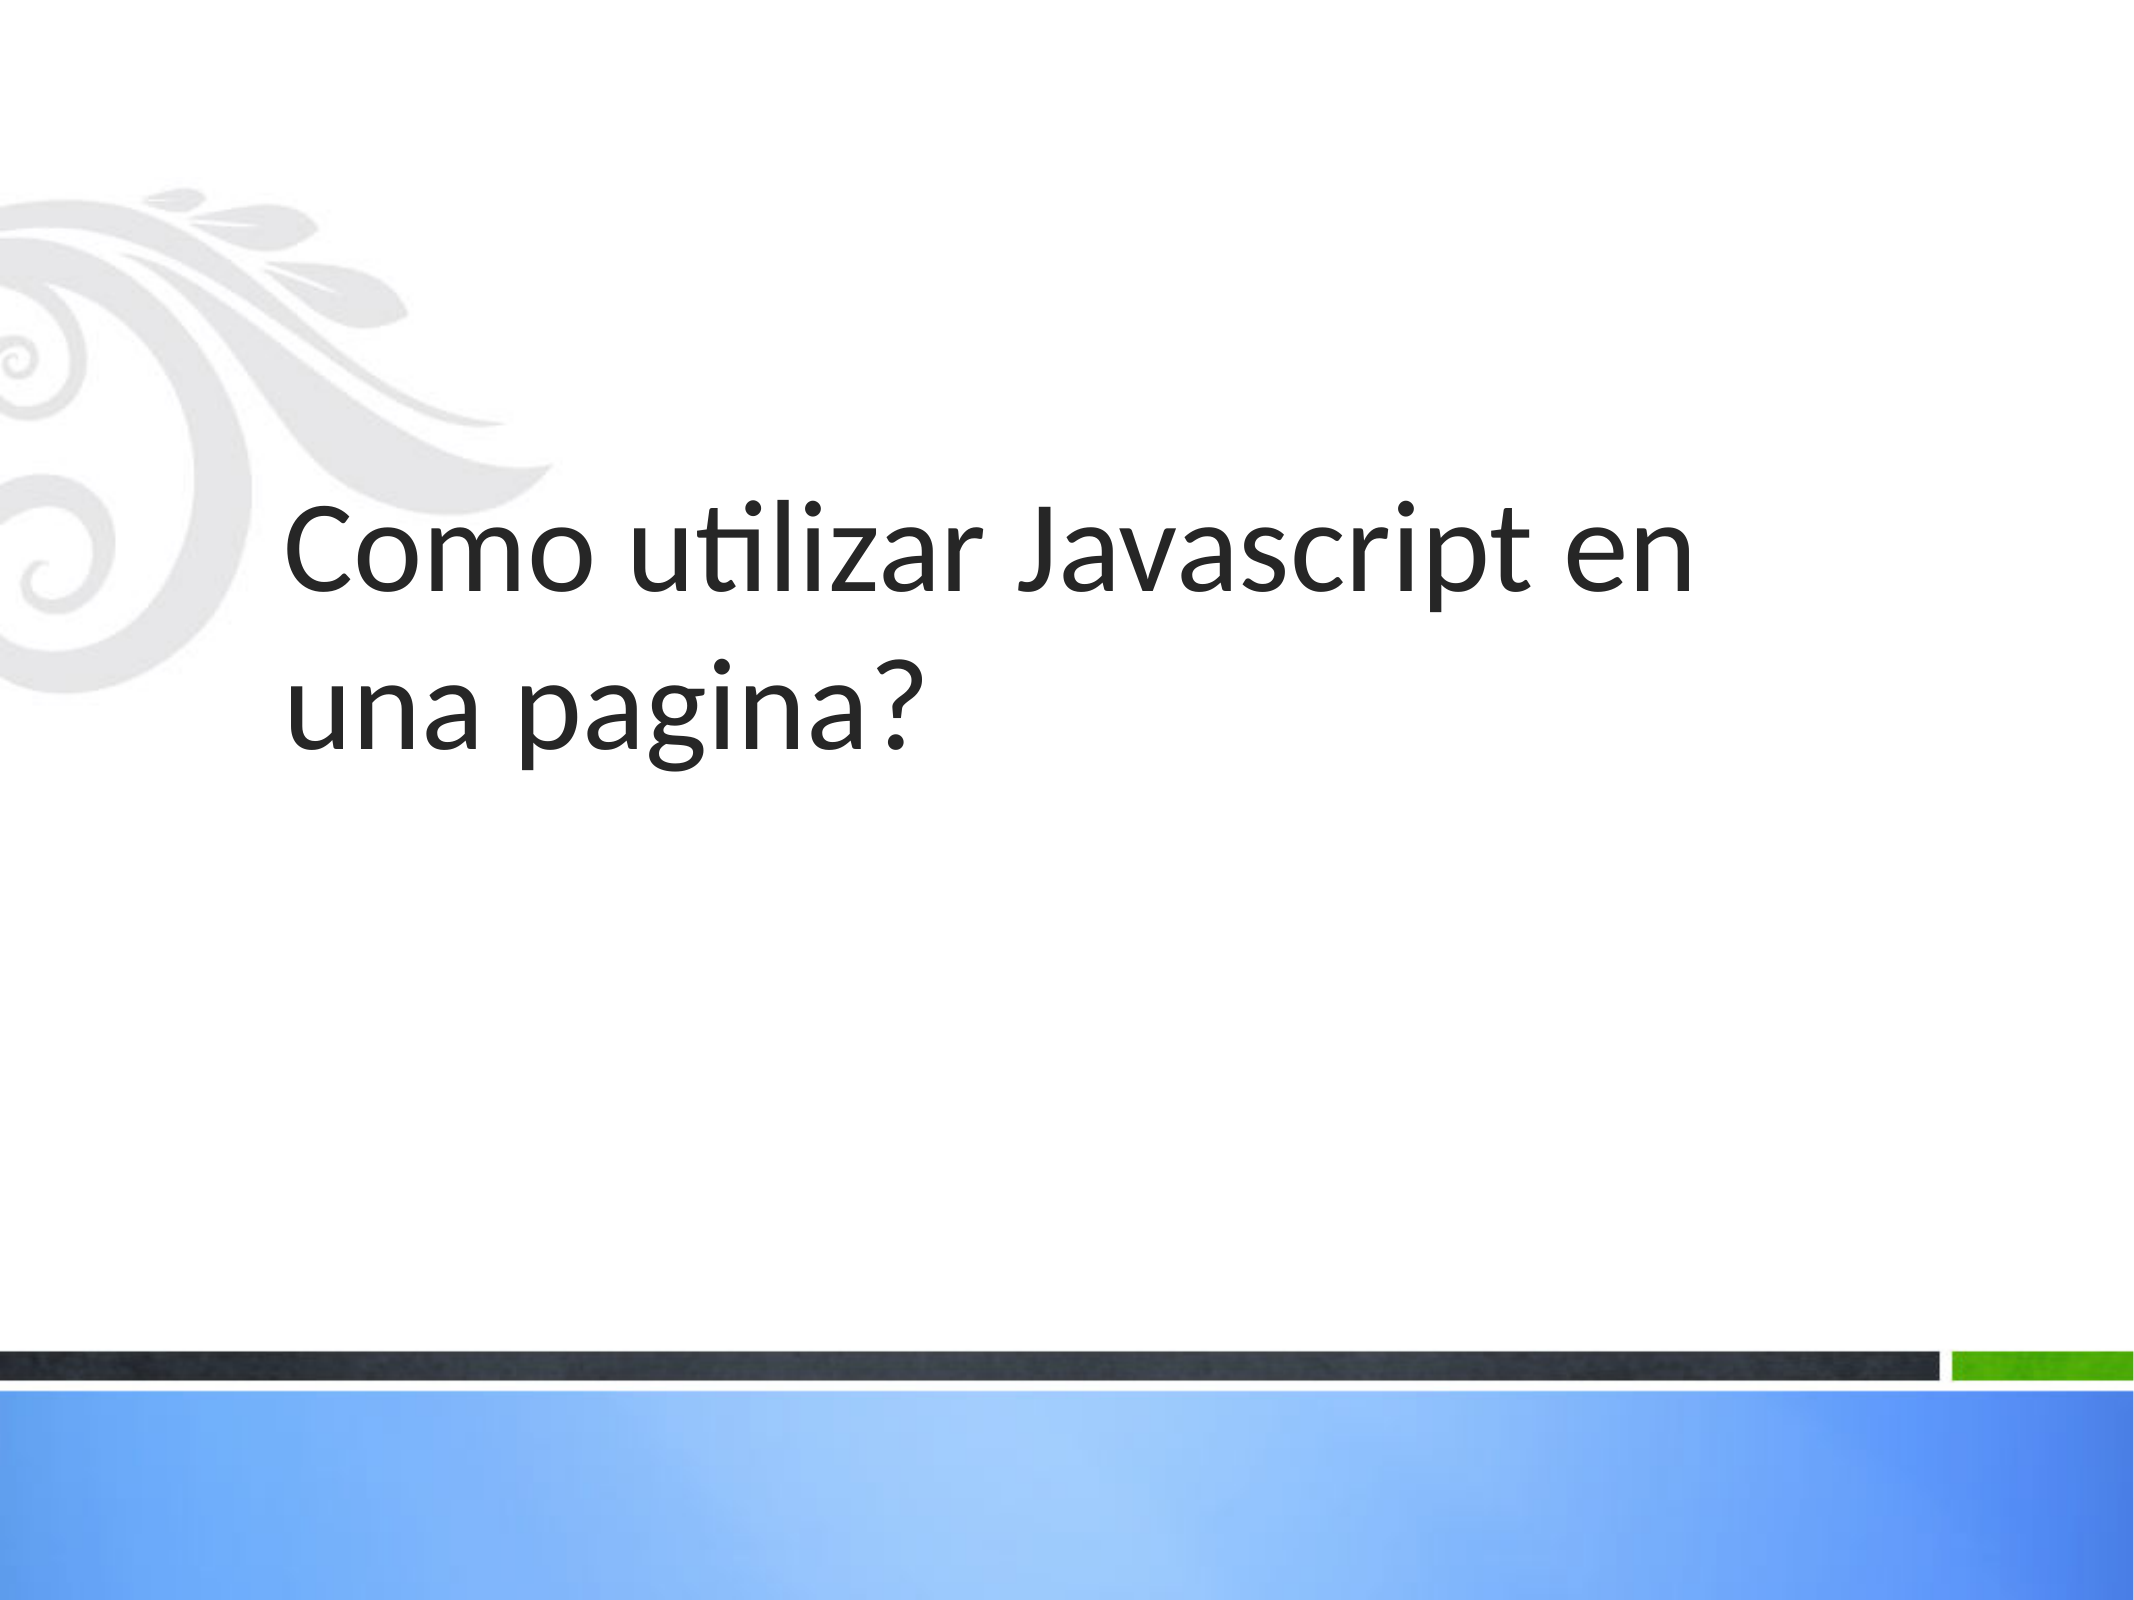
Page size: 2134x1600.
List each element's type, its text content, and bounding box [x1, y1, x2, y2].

picture [0, 0, 2134, 1600]
title Como utilizar Javascript en una pagina? [262, 484, 1898, 752]
